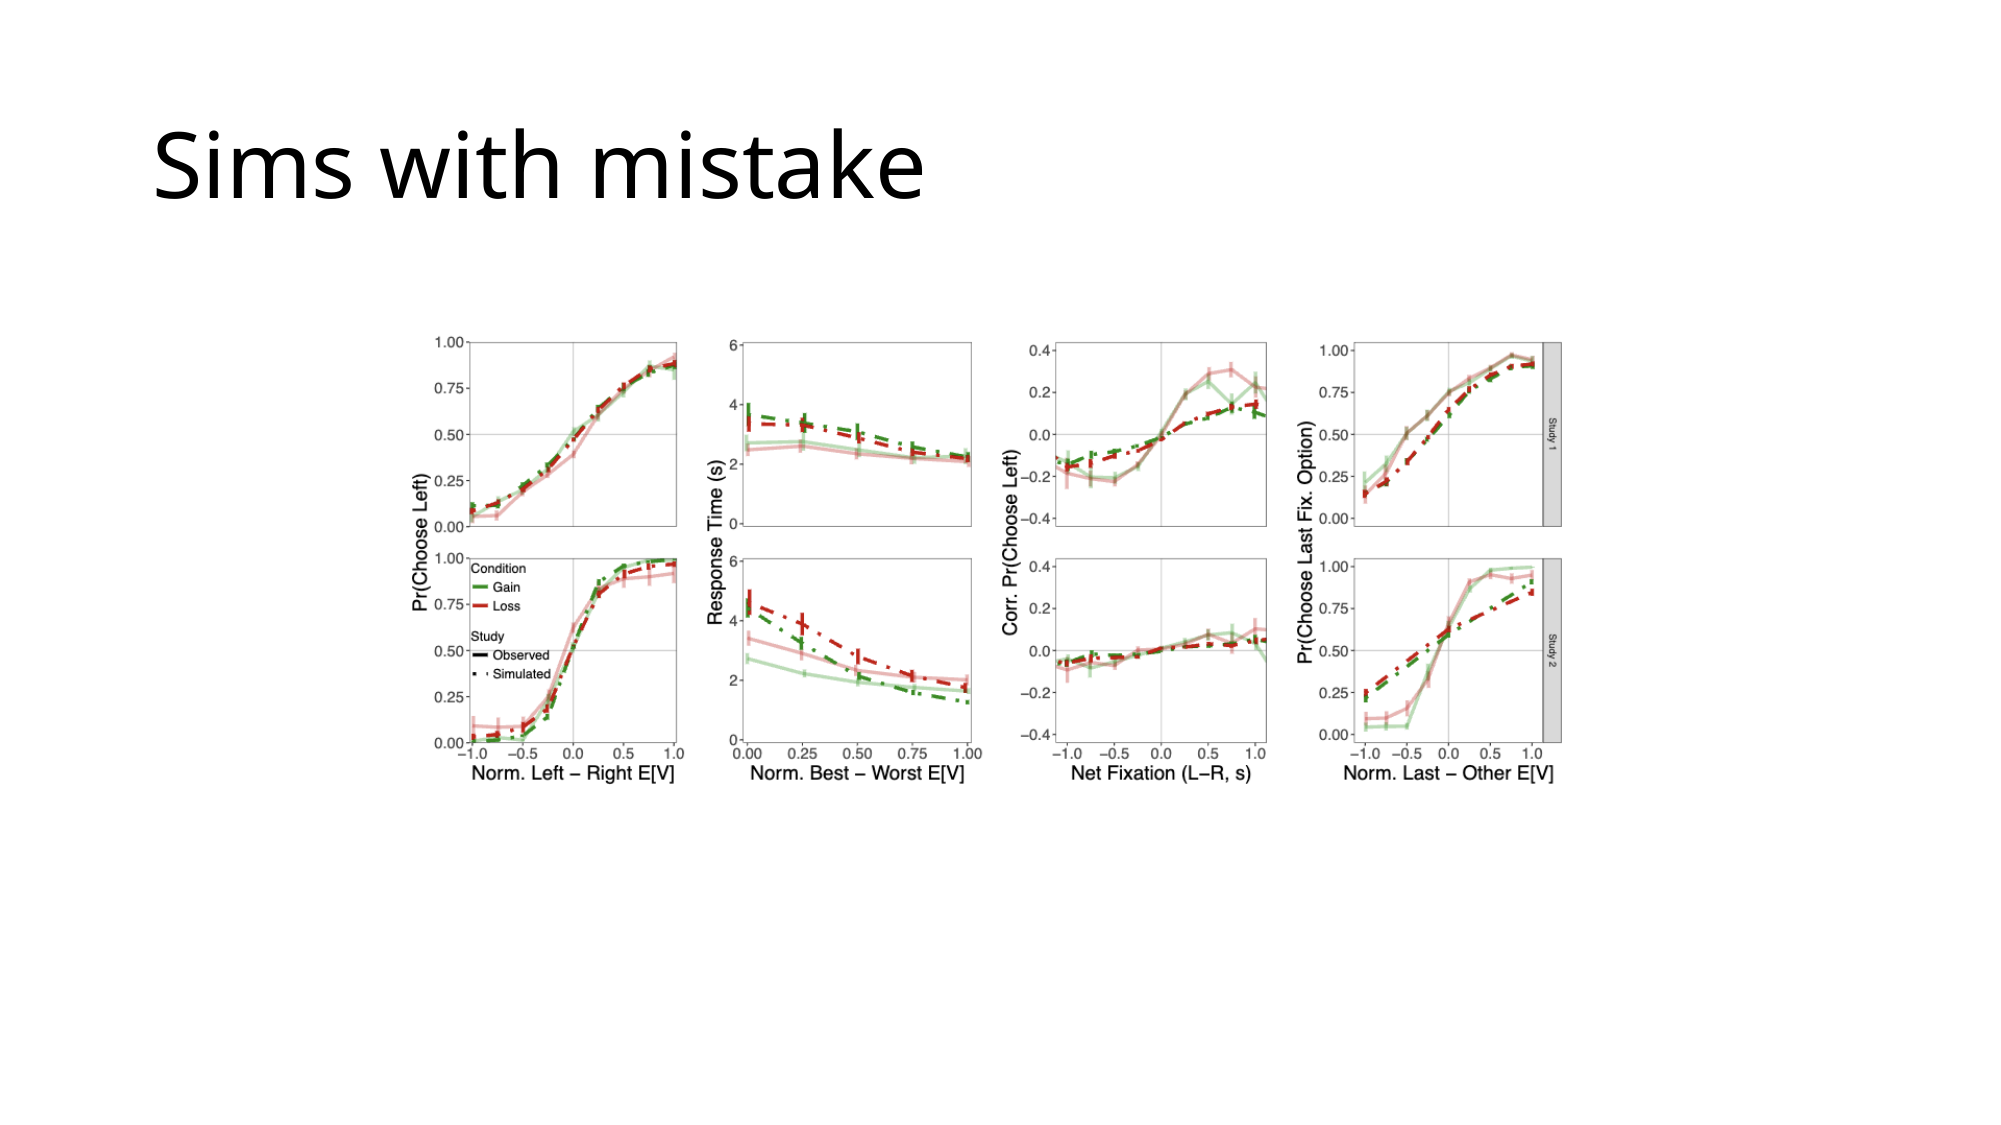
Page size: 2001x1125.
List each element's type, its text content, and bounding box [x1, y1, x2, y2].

picture [386, 314, 1614, 811]
title Sims with mistake [137, 59, 1863, 278]
